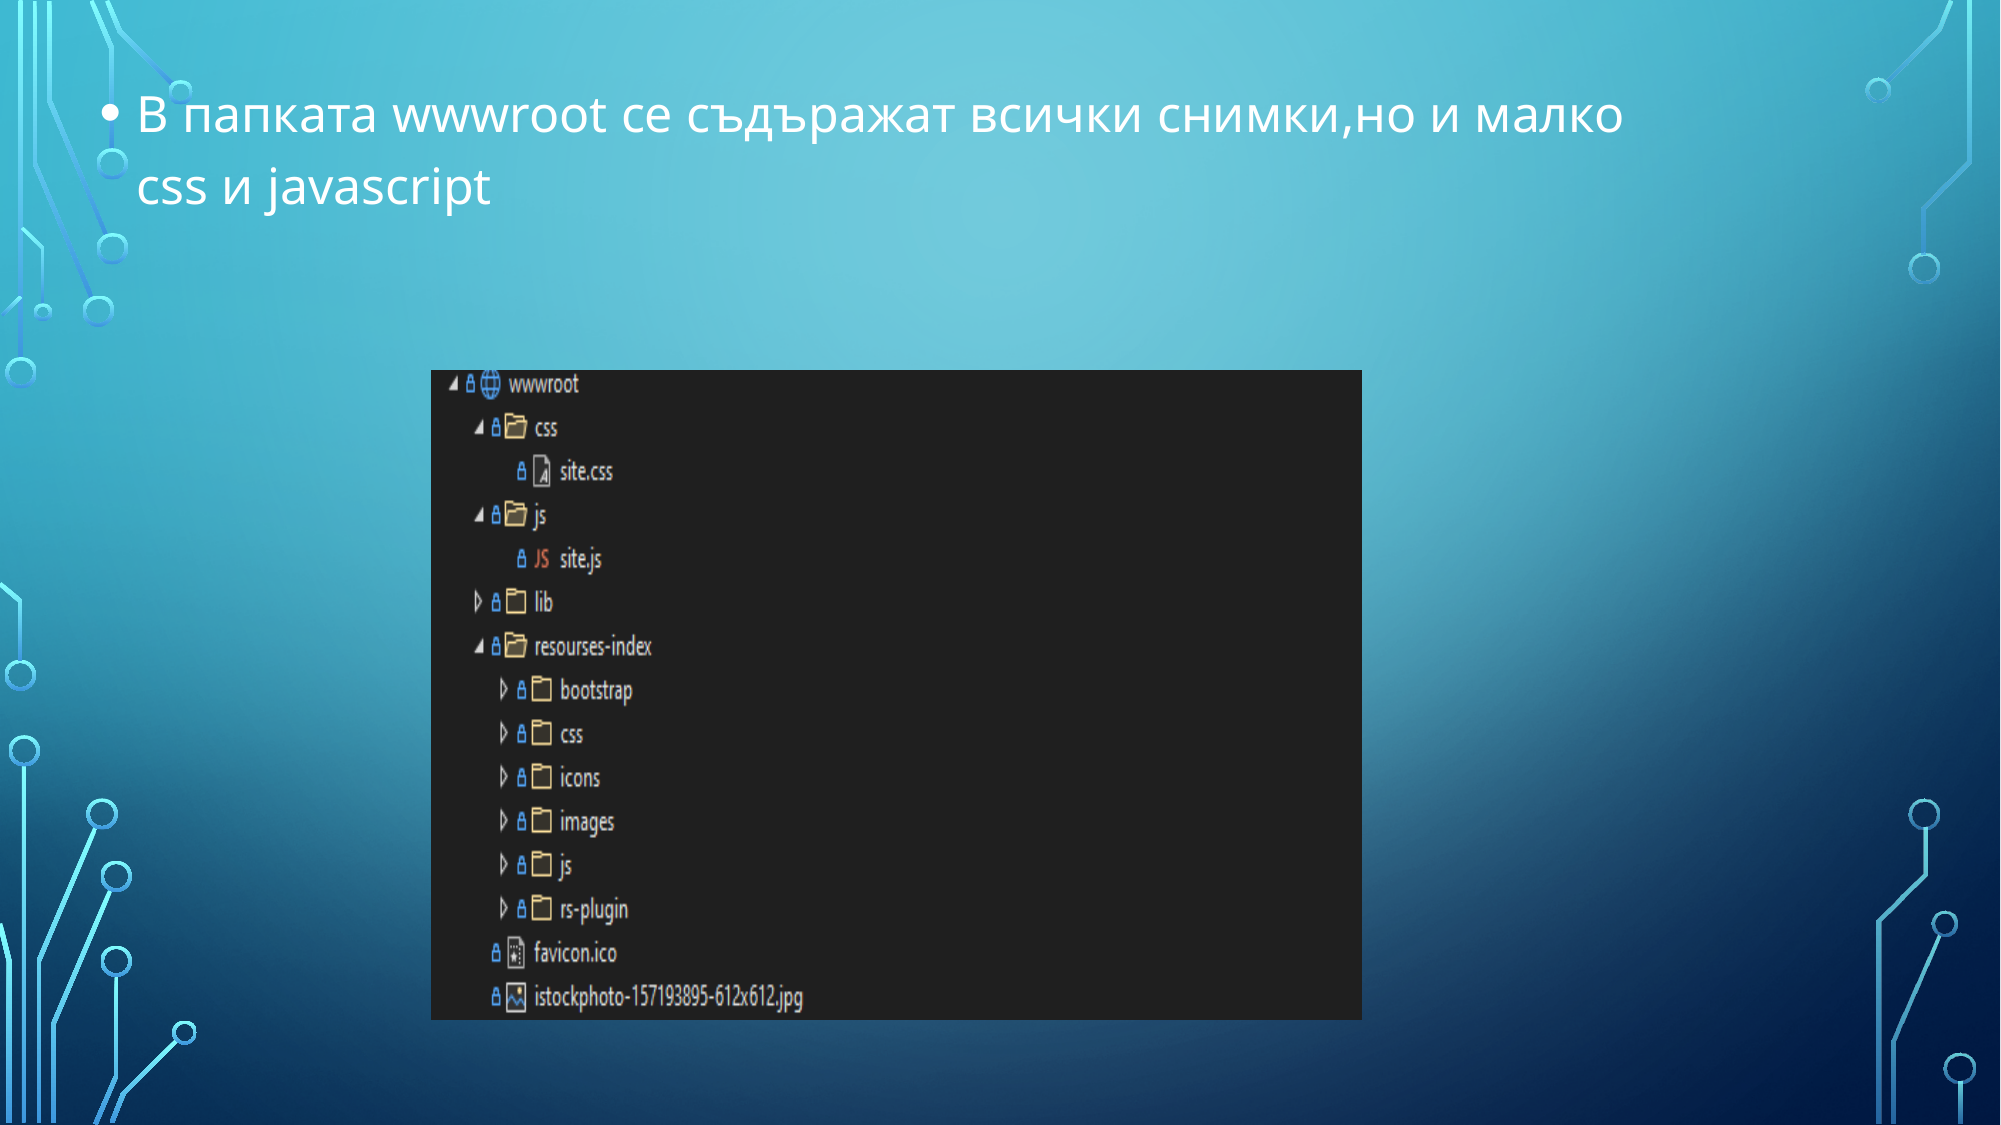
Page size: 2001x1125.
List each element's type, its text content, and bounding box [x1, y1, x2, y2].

picture [431, 370, 1363, 1021]
list В папката wwwroot се съдъражат всички снимки,но и малко css и javascript [84, 62, 1710, 644]
